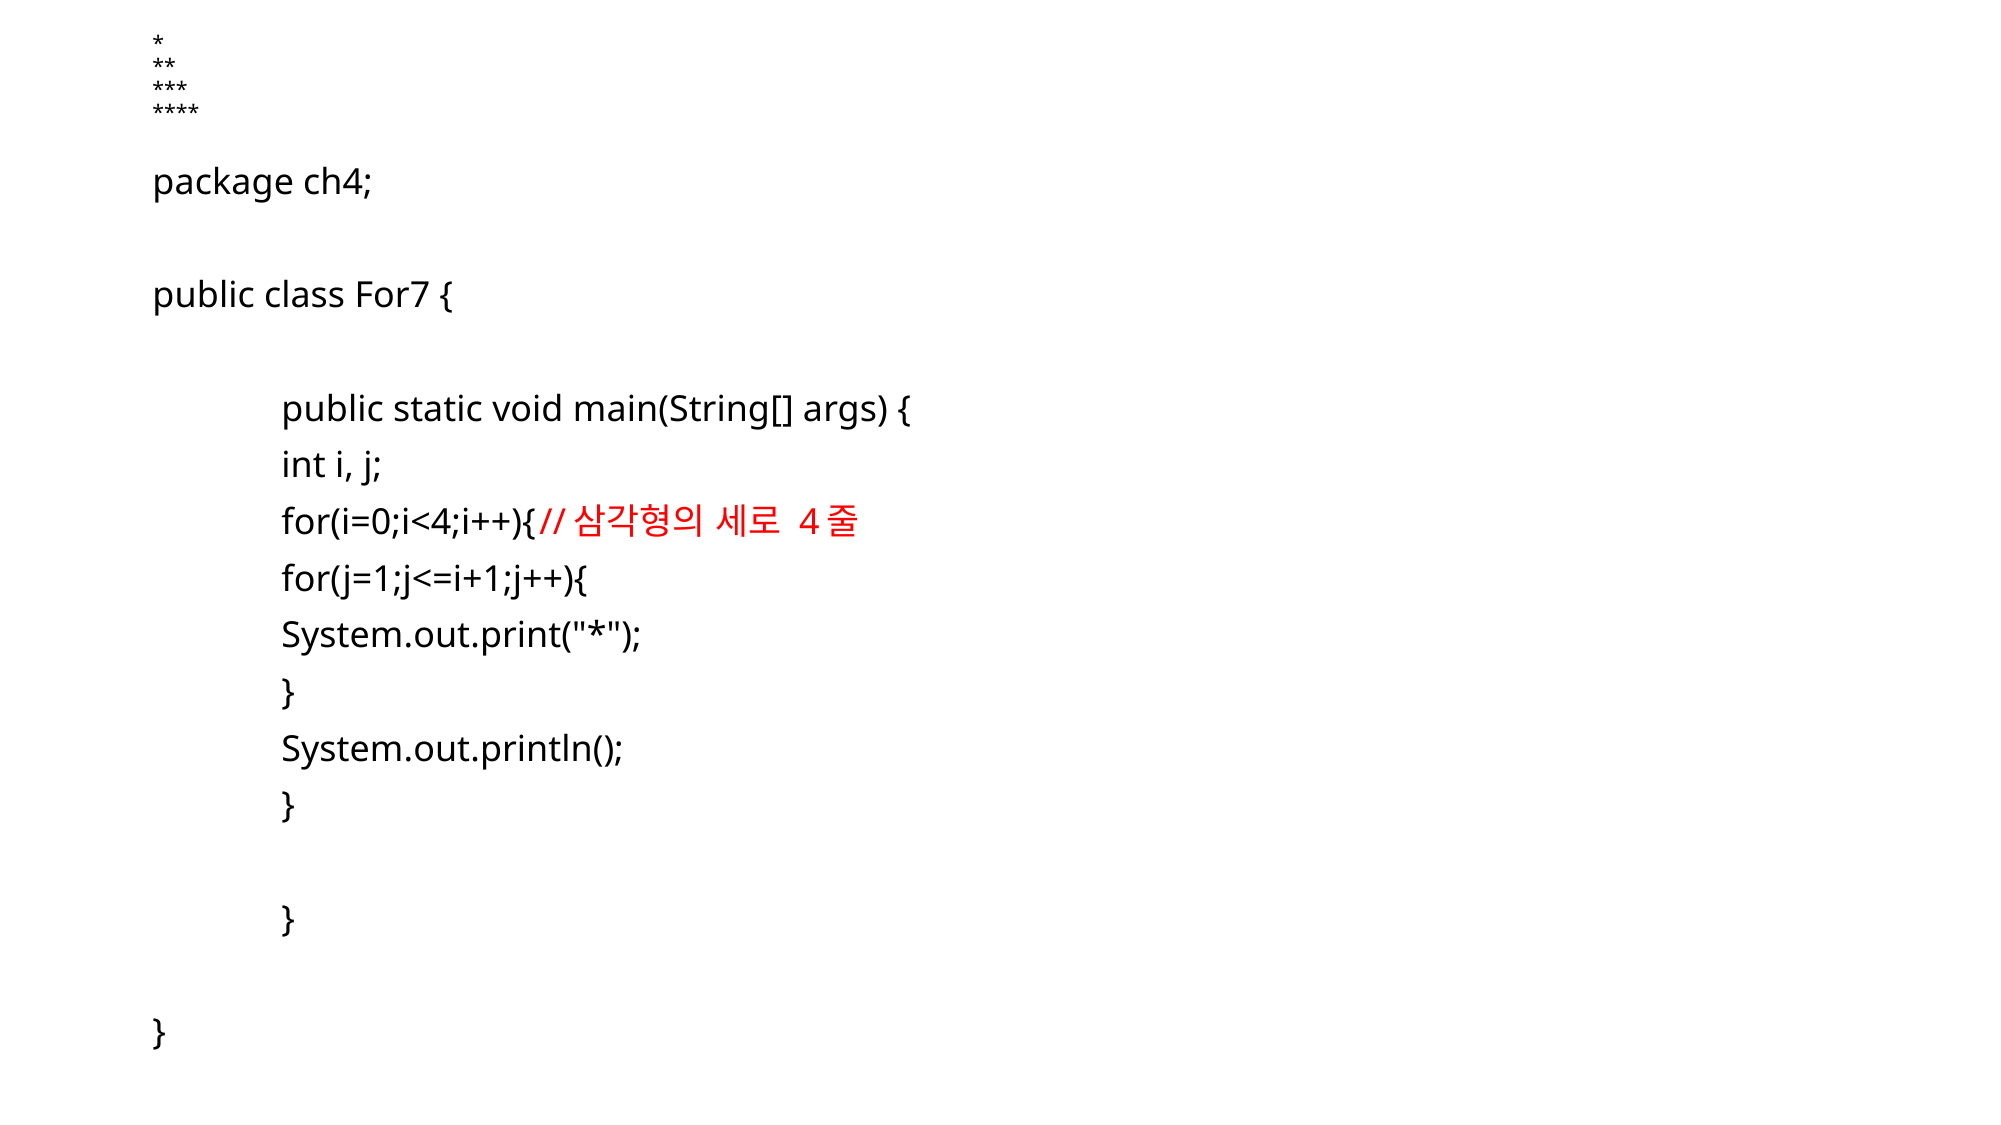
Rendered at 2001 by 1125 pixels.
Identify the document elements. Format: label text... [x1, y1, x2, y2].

title * ** *** **** [137, 24, 1863, 134]
list package ch4; public class For7 { public static void main(String[] args) { int i, j; for(i=0;i<4;i++){ //삼각형의 세로 4줄 for(j=1;j<=i+1;j++){ System.out.print("*"); } System.out.println(); } } } [137, 156, 1863, 1070]
